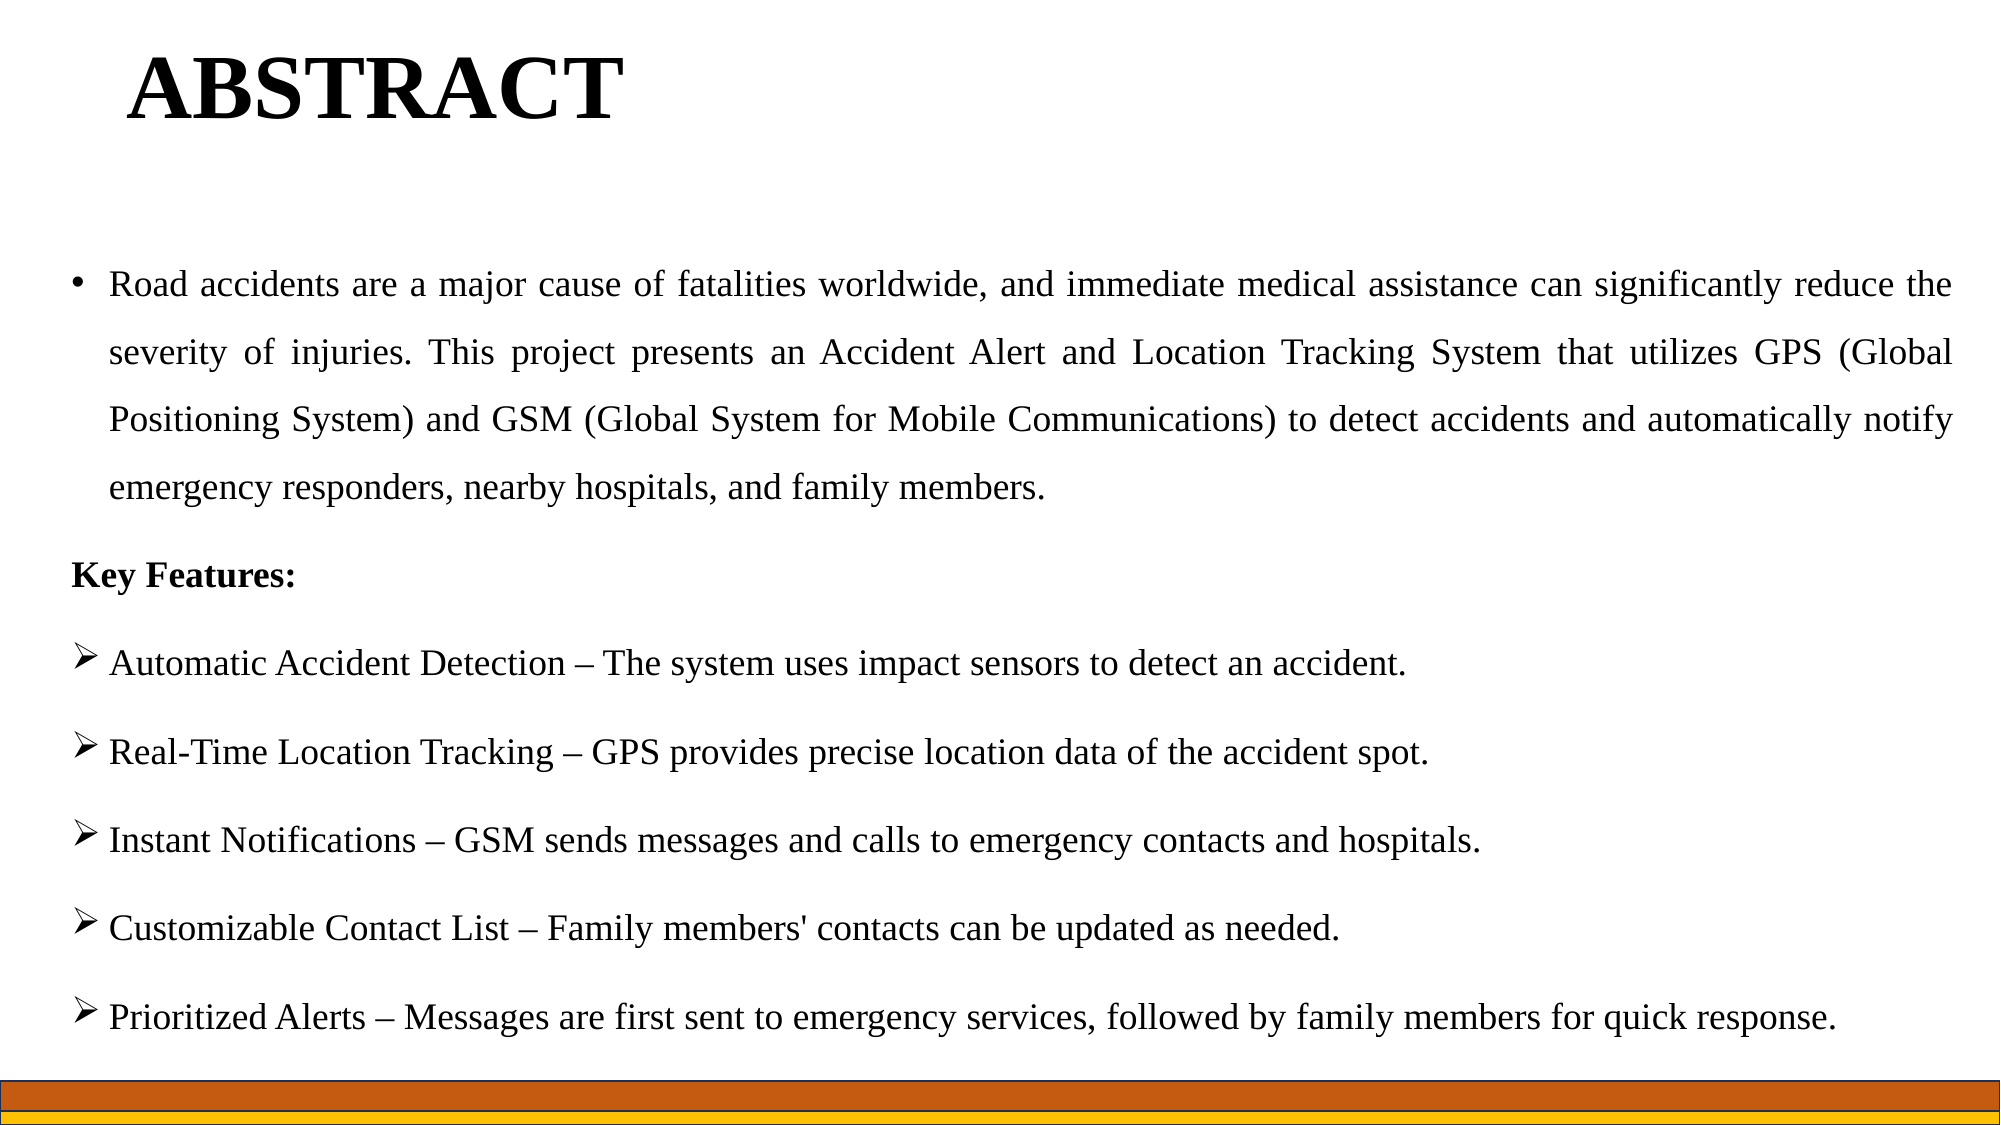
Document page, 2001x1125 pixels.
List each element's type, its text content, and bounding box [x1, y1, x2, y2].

title ABSTRACT [111, 0, 1522, 197]
list Road accidents are a major cause of fatalities worldwide, and immediate medical assistance can significantly reduce the severity of injuries. This project presents an Accident Alert and Location Tracking System that utilizes GPS (Global Positioning System) and GSM (Global System for Mobile Communications) to detect accidents and automatically notify emergency responders, nearby hospitals, and family members. Key Features: Automatic Accident Detection – The system uses impact sensors to detect an accident. Real-Time Location Tracking – GPS provides precise location data of the accident spot. Instant Notifications – GSM sends messages and calls to emergency contacts and hospitals. Customizable Contact List – Family members' contacts can be updated as needed. Prioritized Alerts – Messages are first sent to emergency services, followed by family members for quick response. [56, 229, 1971, 1054]
text_box [0, 1080, 2000, 1110]
text_box [0, 1110, 2000, 1125]
